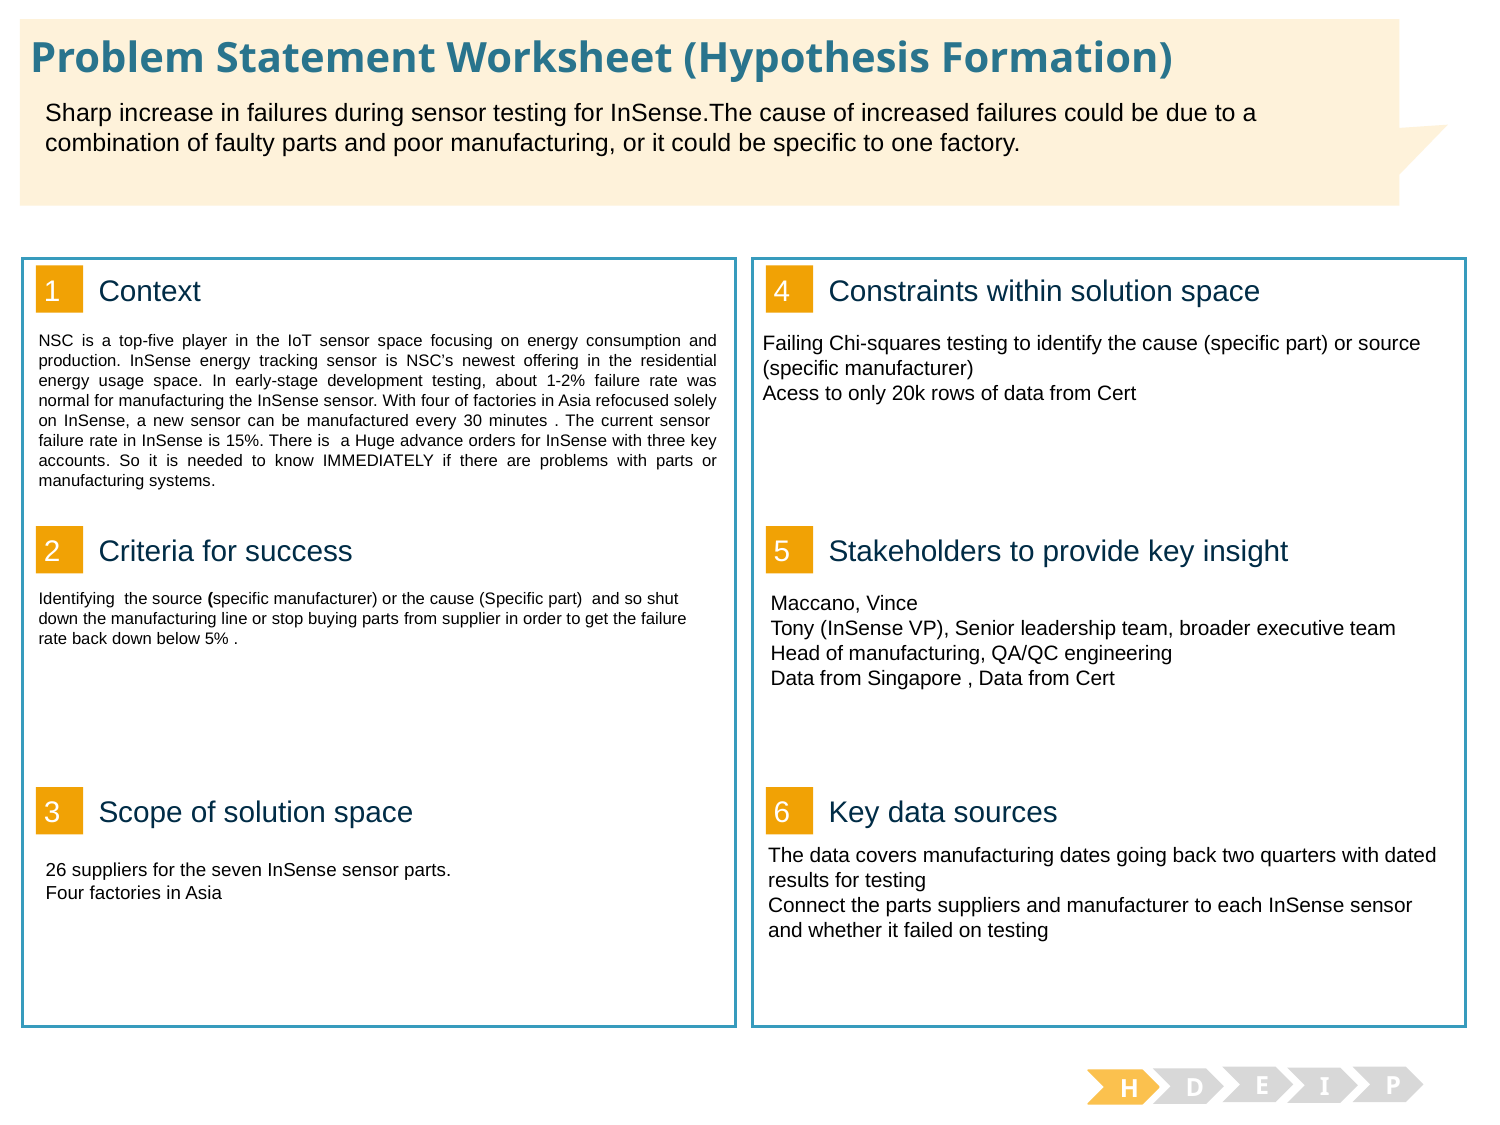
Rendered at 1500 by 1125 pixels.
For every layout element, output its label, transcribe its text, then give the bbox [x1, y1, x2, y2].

text_box 2 [35, 526, 84, 574]
text_box Key data sources [828, 792, 1419, 830]
text_box NSC is a top-five player in the IoT sensor space focusing on energy consumption and production. InSense energy tracking sensor is NSC’s newest offering in the residential energy usage space. In early-stage development testing, about 1-2% failure rate was normal for manufacturing the InSense sensor. With four of factories in Asia refocused solely on InSense, a new sensor can be manufactured every 30 minutes . The current sensor failure rate in InSense is 15%. There is a Huge advance orders for InSense with three key accounts. So it is needed to know IMMEDIATELY if there are problems with parts or manufacturing systems. [23, 322, 733, 514]
text_box 1 [35, 265, 84, 313]
title Problem Statement Worksheet (Hypothesis Formation) [30, 31, 1473, 82]
text_box [752, 258, 1466, 581]
text_box P [1352, 1066, 1424, 1103]
text_box E [1222, 1066, 1294, 1103]
text_box I [1287, 1067, 1358, 1103]
text_box Failing Chi-squares testing to identify the cause (specific part) or source (specific manufacturer) Acess to only 20k rows of data from Cert [747, 322, 1458, 610]
text_box Maccano, Vince Tony (InSense VP), Senior leadership team, broader executive team Head of manufacturing, QA/QC engineering Data from Singapore , Data from Cert [755, 581, 1466, 760]
text_box 6 [765, 787, 814, 834]
text_box [19, 19, 1448, 206]
text_box H [1088, 1070, 1159, 1104]
text_box 26 suppliers for the seven InSense sensor parts. Four factories in Asia [30, 850, 740, 974]
text_box Sharp increase in failures during sensor testing for InSense.The cause of increased failures could be due to a combination of faulty parts and poor manufacturing, or it could be specific to one factory. [30, 88, 1383, 170]
text_box Context [98, 270, 689, 308]
text_box 4 [765, 265, 814, 313]
text_box [752, 610, 1466, 1027]
text_box 3 [35, 812, 84, 835]
text_box Criteria for success [98, 531, 689, 569]
text_box D [1152, 1068, 1224, 1104]
text_box Constraints within solution space [828, 270, 1419, 308]
text_box Scope of solution space [98, 812, 689, 829]
text_box [22, 258, 736, 1027]
text_box Identifying the source (specific manufacturer) or the cause (Specific part) and so shut down the manufacturing line or stop buying parts from supplier in order to get the failure rate back down below 5% . [23, 580, 733, 812]
text_box The data covers manufacturing dates going back two quarters with dated results for testing Connect the parts suppliers and manufacturer to each InSense sensor and whether it failed on testing [753, 834, 1463, 1012]
